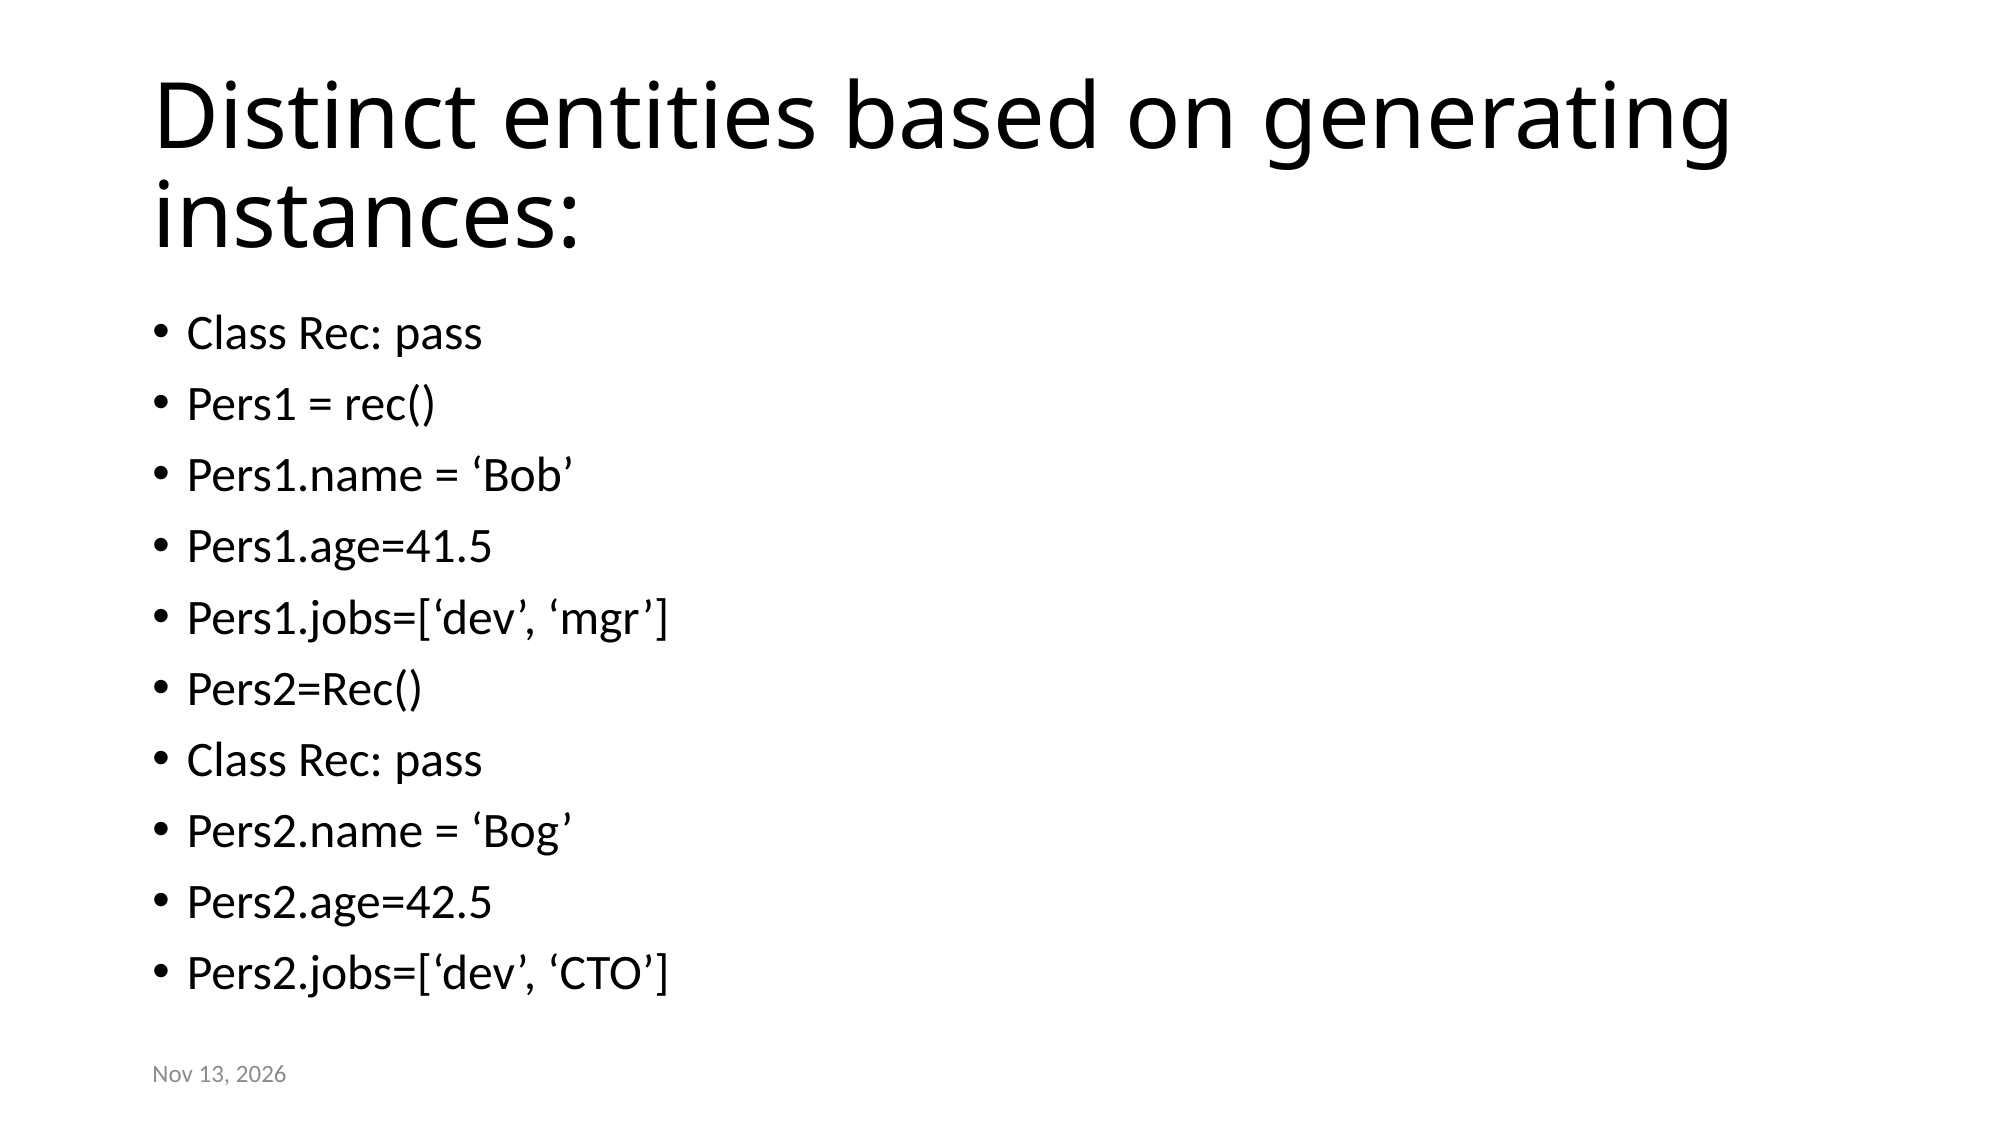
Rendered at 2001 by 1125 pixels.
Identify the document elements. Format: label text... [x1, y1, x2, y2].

list Class Rec: pass Pers1 = rec() Pers1.name = ‘Bob’ Pers1.age=41.5 Pers1.jobs=[‘dev’, ‘mgr’] Pers2=Rec() Class Rec: pass Pers2.name = ‘Bog’ Pers2.age=42.5 Pers2.jobs=[‘dev’, ‘CTO’] [137, 299, 1863, 1014]
title Distinct entities based on generating instances: [137, 59, 1863, 278]
slide_number 10-Jul-21 [137, 1042, 588, 1103]
